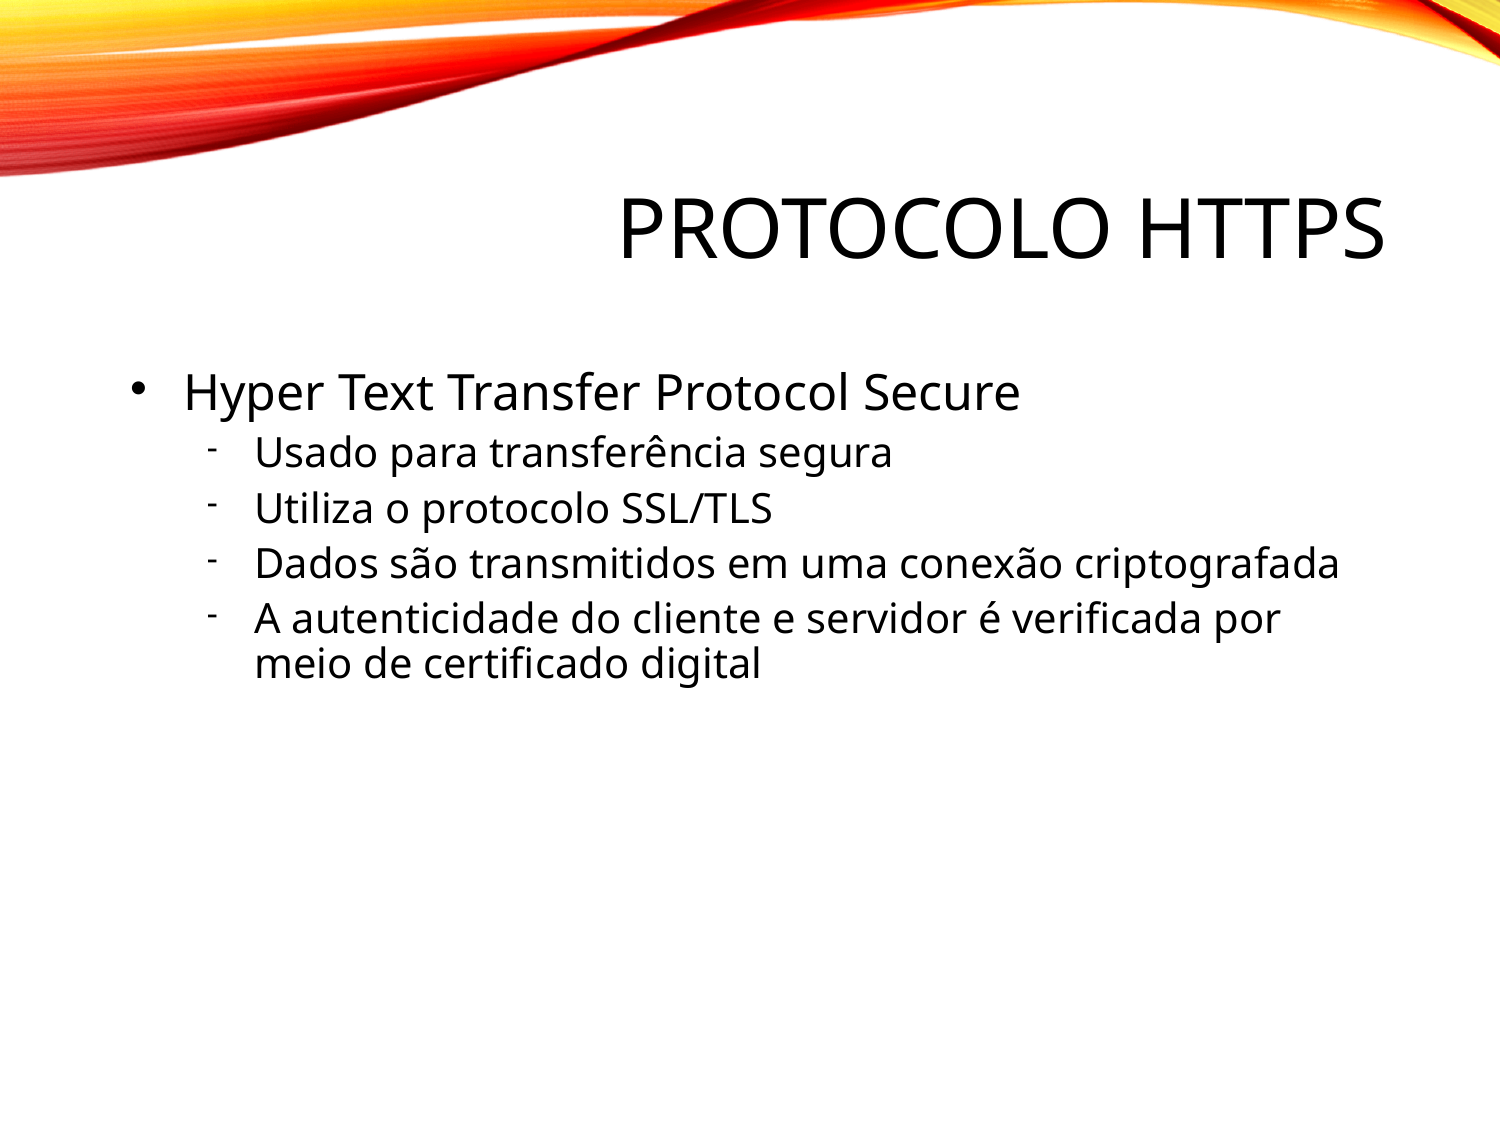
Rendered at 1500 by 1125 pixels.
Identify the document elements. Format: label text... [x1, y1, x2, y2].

title Protocolo HTTPS [356, 125, 1403, 338]
list Hyper Text Transfer Protocol Secure Usado para transferência segura Utiliza o protocolo SSL/TLS Dados são transmitidos em uma conexão criptografada A autenticidade do cliente e servidor é verificada por meio de certificado digital [97, 360, 1403, 1028]
picture [0, 0, 1500, 178]
